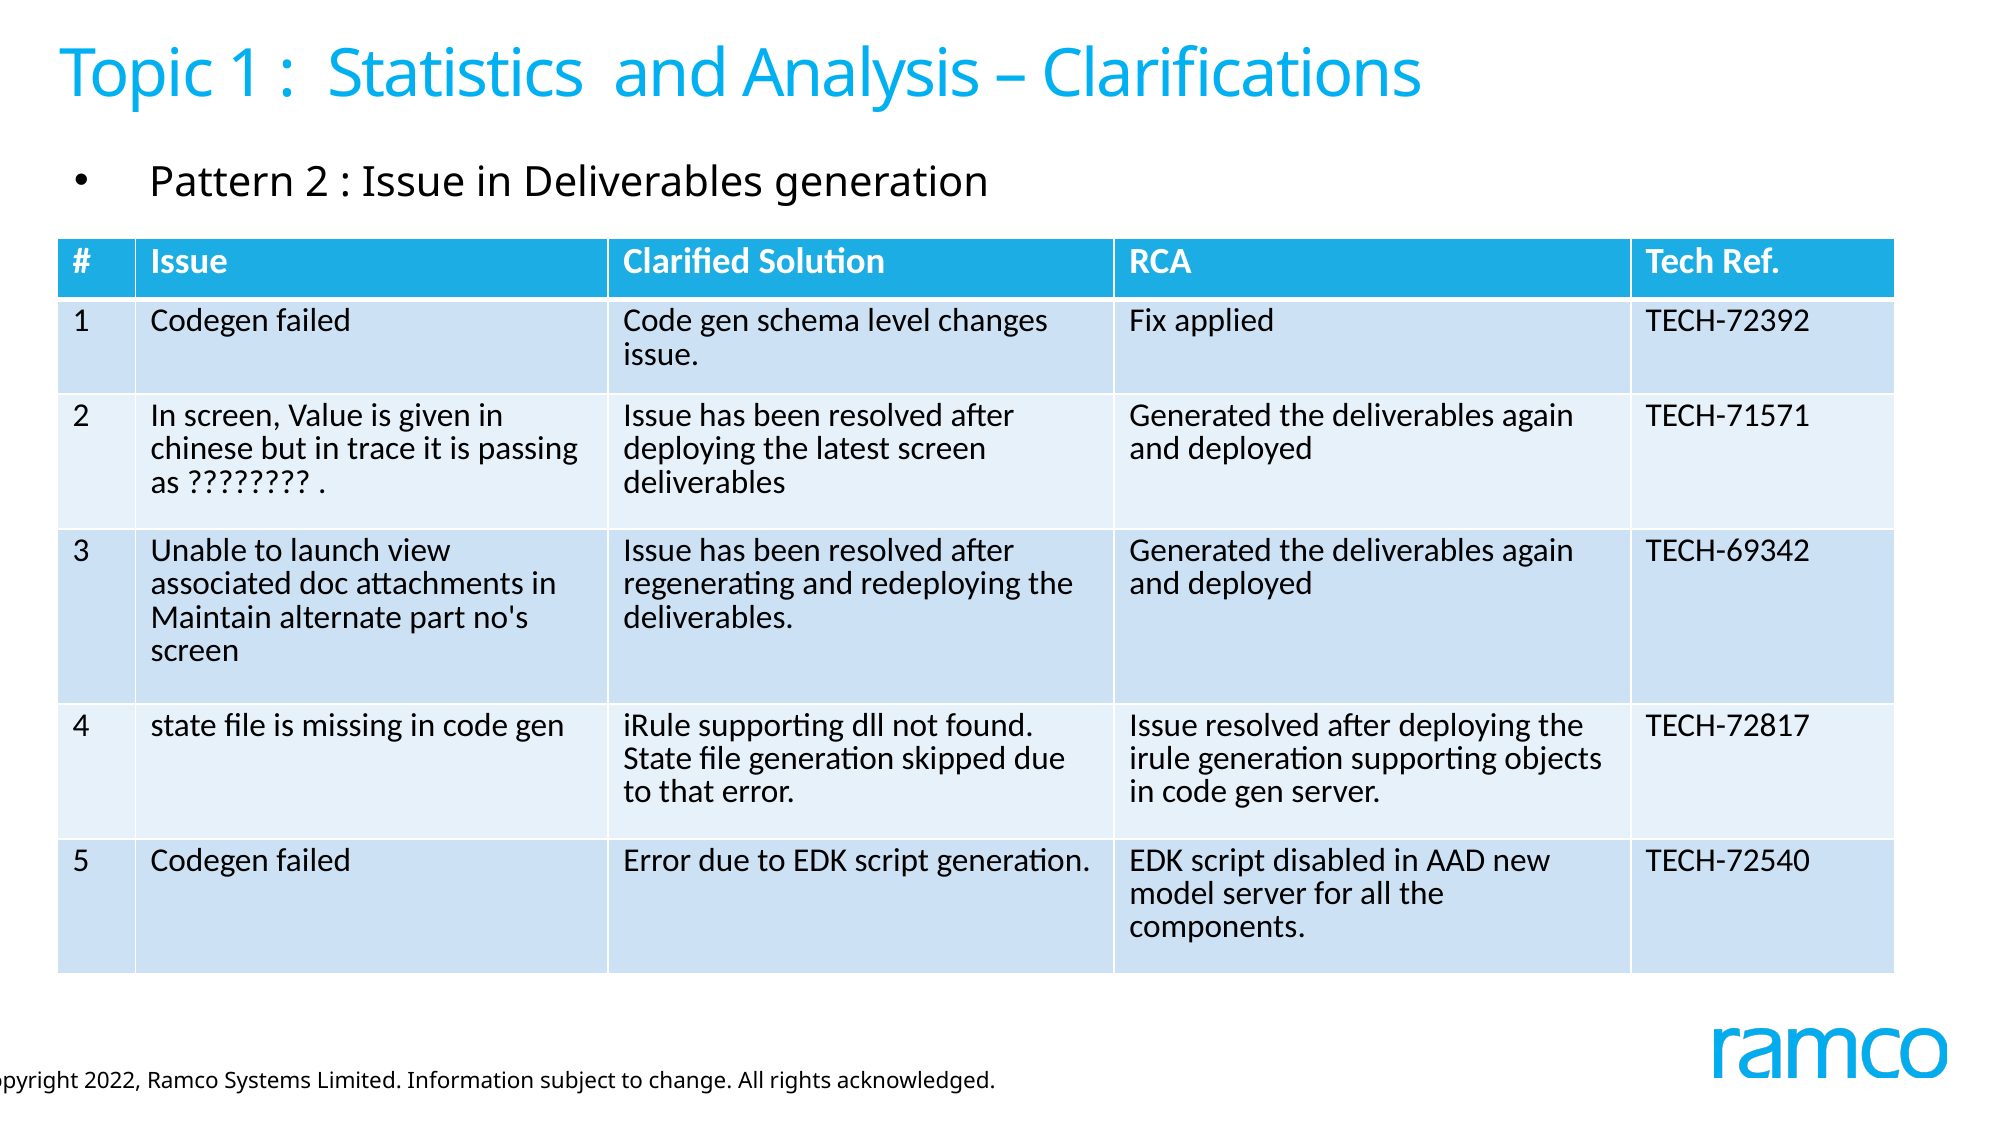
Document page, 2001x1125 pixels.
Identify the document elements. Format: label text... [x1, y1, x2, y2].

table_cell Codegen failed [136, 840, 607, 973]
table_cell TECH-72817 [1632, 705, 1894, 838]
table_header Tech Ref. [1632, 239, 1894, 297]
table_cell 5 [58, 840, 135, 973]
table_header Clarified Solution [609, 239, 1113, 297]
table_cell TECH-72540 [1632, 840, 1894, 973]
table_cell 1 [58, 302, 135, 393]
table_cell Code gen schema level changes issue. [609, 302, 1113, 393]
table_cell TECH-71571 [1632, 395, 1894, 528]
table_cell Issue has been resolved after regenerating and redeploying the deliverables. [609, 530, 1113, 703]
table_cell Generated the deliverables again and deployed [1115, 530, 1630, 703]
table_cell Codegen failed [136, 302, 607, 393]
table_cell TECH-69342 [1632, 530, 1894, 703]
table_cell Fix applied [1115, 302, 1630, 393]
text_box Pattern 2 : Issue in Deliverables generation [44, 130, 1943, 229]
table_cell 4 [58, 705, 135, 838]
table_cell Issue resolved after deploying the irule generation supporting objects in code gen server. [1115, 705, 1630, 838]
table_cell Generated the deliverables again and deployed [1115, 395, 1630, 528]
table_header Issue [136, 239, 607, 297]
table_header # [58, 239, 135, 297]
table_cell Issue has been resolved after deploying the latest screen deliverables [609, 395, 1113, 528]
table_header RCA [1115, 239, 1630, 297]
table_cell 3 [58, 530, 135, 703]
table_cell Error due to EDK script generation. [609, 840, 1113, 973]
table_cell Unable to launch view associated doc attachments in Maintain alternate part no's screen [136, 530, 607, 703]
table_cell iRule supporting dll not found. State file generation skipped due to that error. [609, 705, 1113, 838]
table_cell 2 [58, 395, 135, 528]
table_cell state file is missing in code gen [136, 705, 607, 838]
title Topic 1 : Statistics and Analysis – Clarifications [44, 25, 1703, 130]
table_cell EDK script disabled in AAD new model server for all the components. [1115, 840, 1630, 973]
table_cell TECH-72392 [1632, 302, 1894, 393]
table_cell In screen, Value is given in chinese but in trace it is passing as ???????? . [136, 395, 607, 528]
